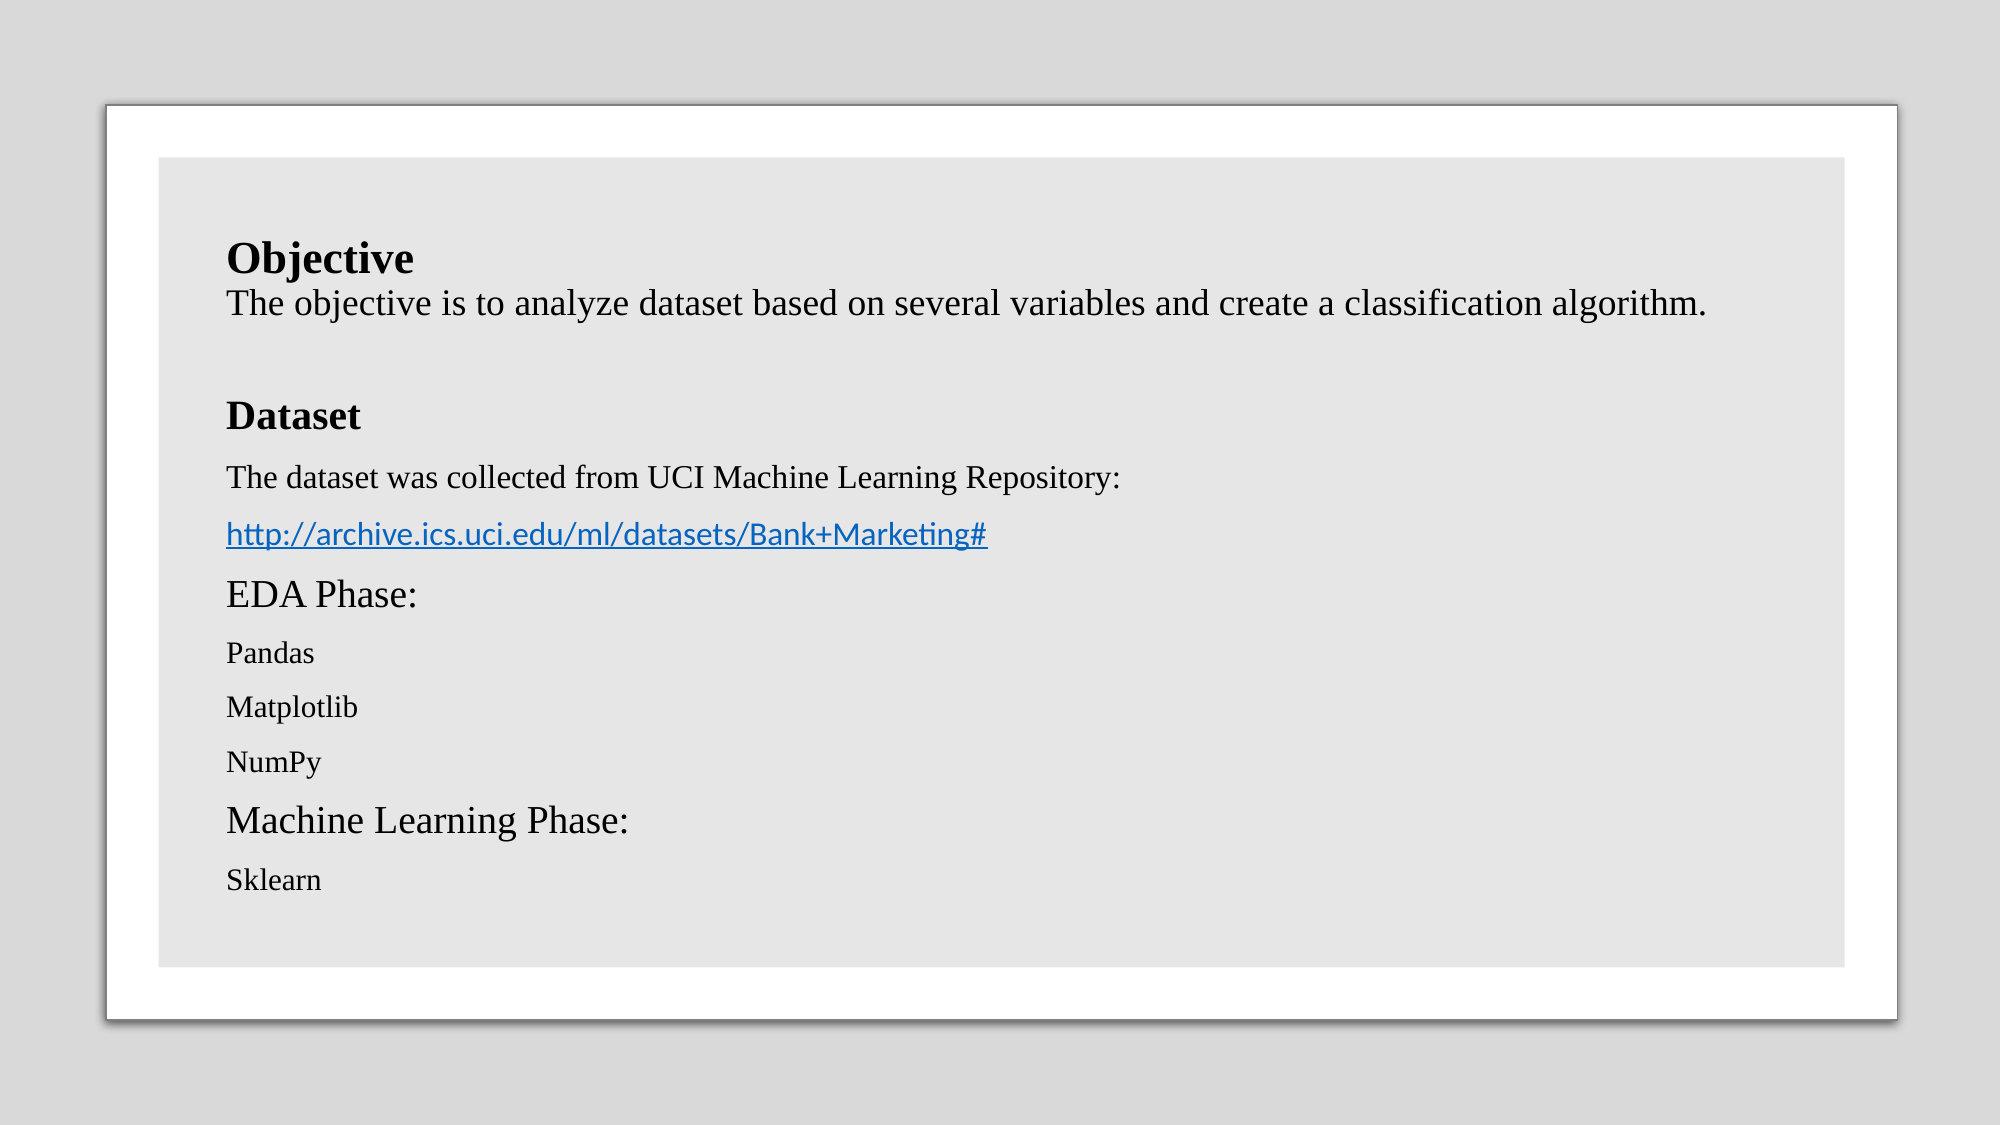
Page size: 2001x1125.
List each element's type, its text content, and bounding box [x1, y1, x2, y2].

list Dataset The dataset was collected from UCI Machine Learning Repository: http://archive.ics.uci.edu/ml/datasets/Bank+Marketing# EDA Phase: Pandas Matplotlib NumPy Machine Learning Phase: Sklearn [211, 386, 1793, 927]
text_box [158, 156, 1846, 968]
text_box [105, 104, 1898, 1021]
title Objective The objective is to analyze dataset based on several variables and create a classification algorithm. [211, 211, 1793, 346]
text_box [0, 0, 2000, 1125]
